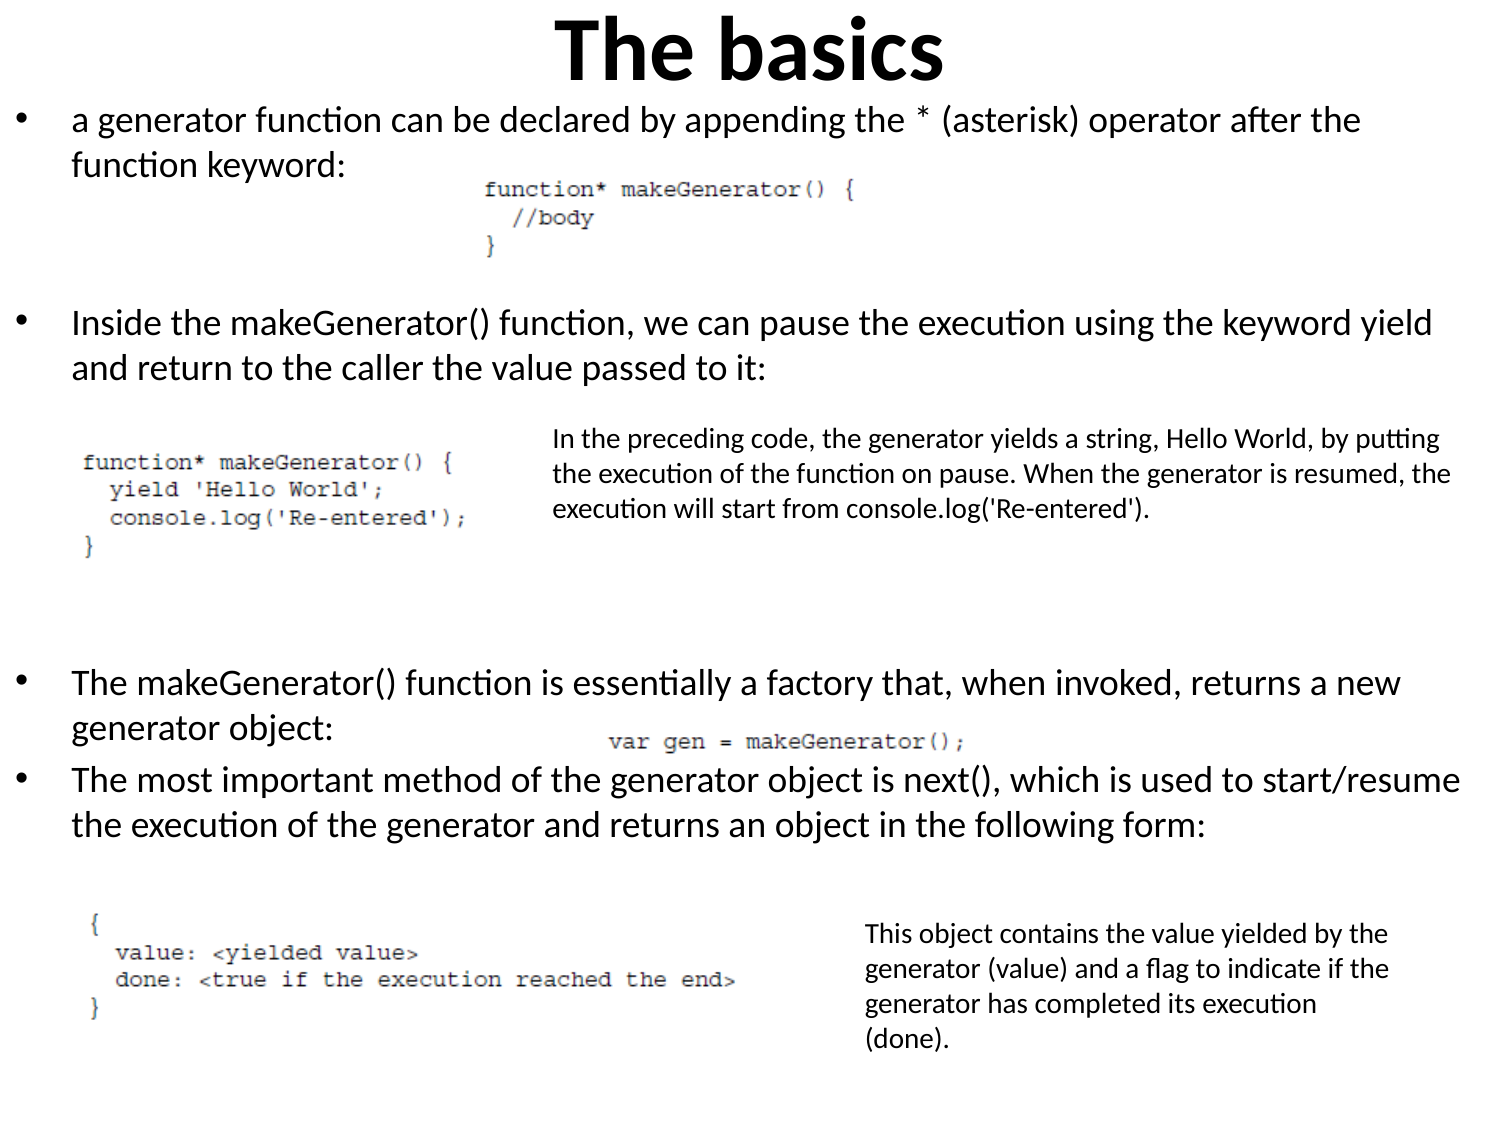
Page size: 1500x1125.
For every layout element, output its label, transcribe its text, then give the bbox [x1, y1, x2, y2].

title The basics [75, 0, 1425, 87]
picture [474, 172, 879, 268]
picture [87, 906, 749, 1031]
text_box In the preceding code, the generator yields a string, Hello World, by putting the execution of the function on pause. When the generator is resumed, the execution will start from console.log('Re-entered'). [537, 412, 1475, 533]
list a generator function can be declared by appending the * (asterisk) operator after the function keyword: Inside the makeGenerator() function, we can pause the execution using the keyword yield and return to the caller the value passed to it: The makeGenerator() function is essentially a factory that, when invoked, returns a new generator object: The most important method of the generator object is next(), which is used to start/resume the execution of the generator and returns an object in the following form: [0, 87, 1500, 1125]
text_box This object contains the value yielded by the generator (value) and a flag to indicate if the generator has completed its execution (done). [849, 906, 1413, 1062]
picture [599, 727, 973, 760]
picture [74, 449, 480, 563]
